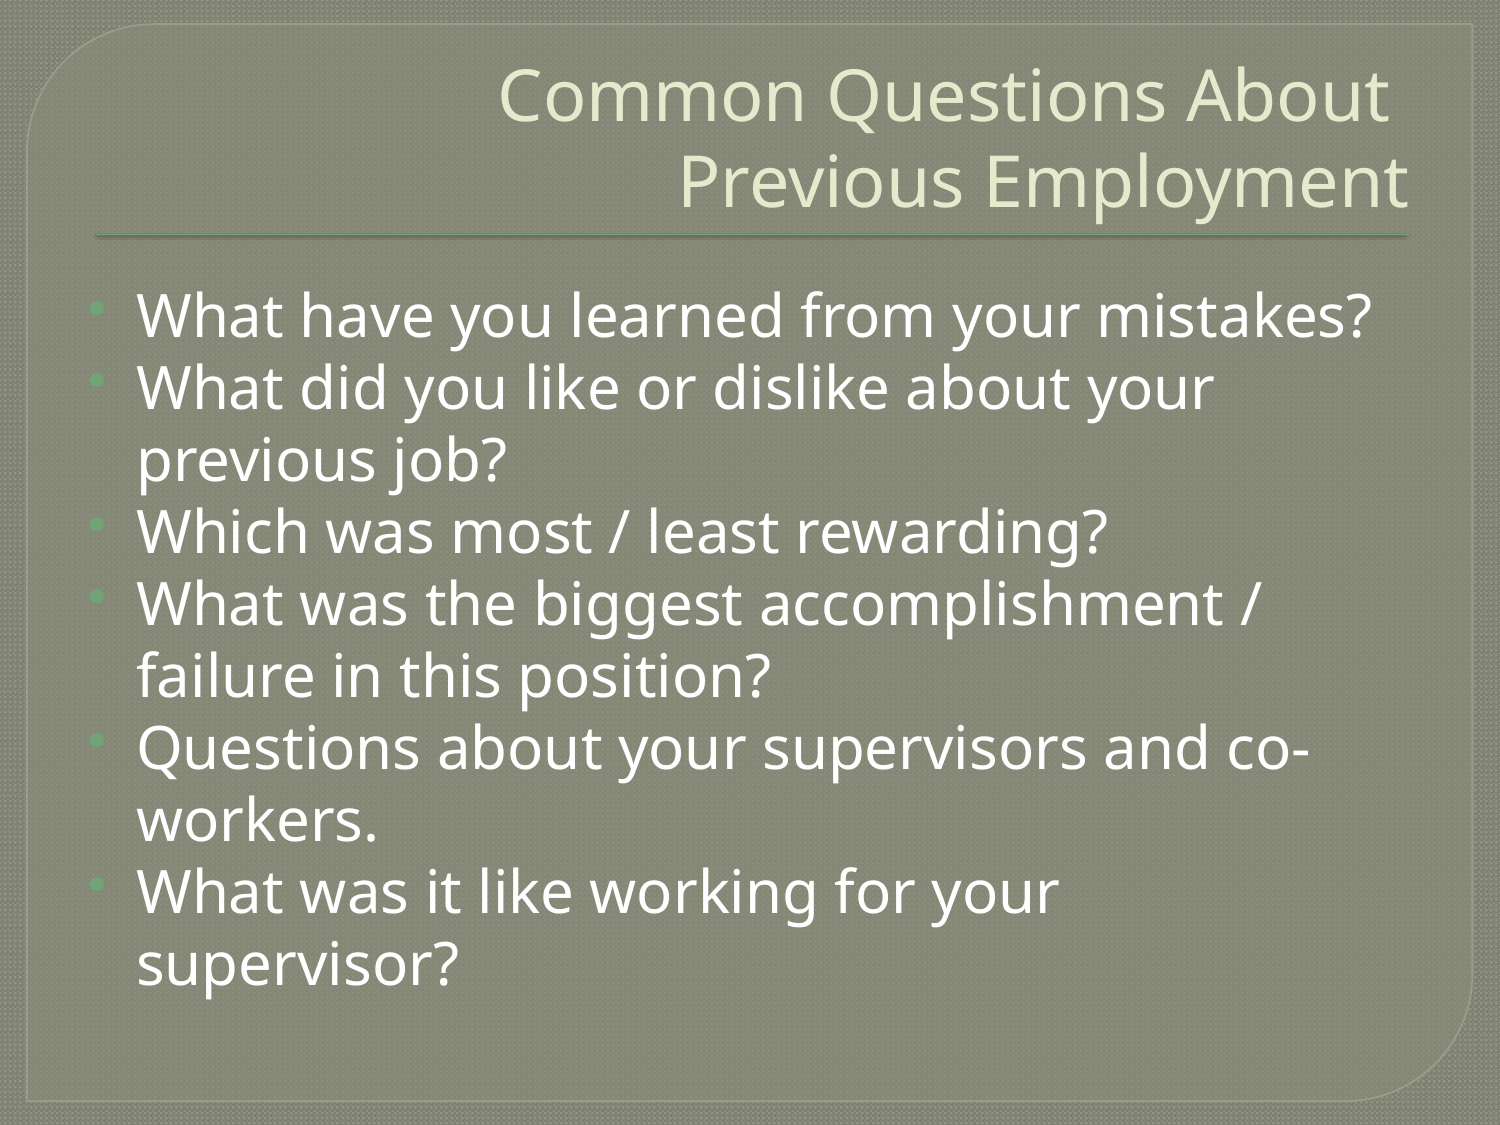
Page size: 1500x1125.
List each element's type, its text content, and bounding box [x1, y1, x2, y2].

title Common Questions About Previous Employment [75, 41, 1425, 230]
list What have you learned from your mistakes? What did you like or dislike about your previous job? Which was most / least rewarding? What was the biggest accomplishment / failure in this position? Questions about your supervisors and co-workers. What was it like working for your supervisor? [75, 270, 1425, 1013]
